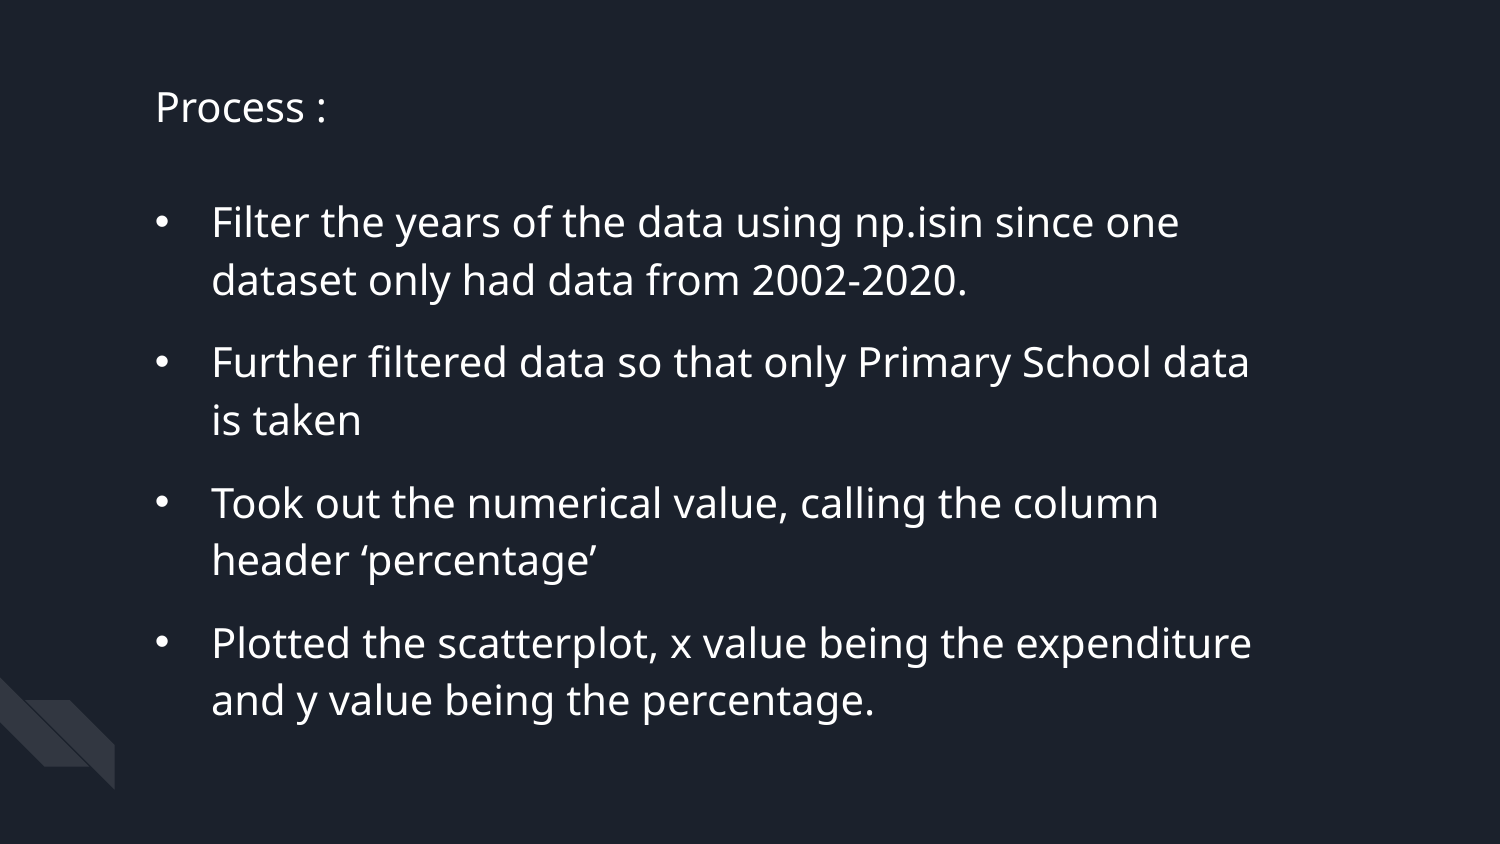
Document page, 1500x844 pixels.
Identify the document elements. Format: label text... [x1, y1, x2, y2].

list Process : Filter the years of the data using np.isin since one dataset only had data from 2002-2020. Further filtered data so that only Primary School data is taken Took out the numerical value, calling the column header ‘percentage’ Plotted the scatterplot, x value being the expenditure and y value being the percentage. [139, 105, 1278, 717]
